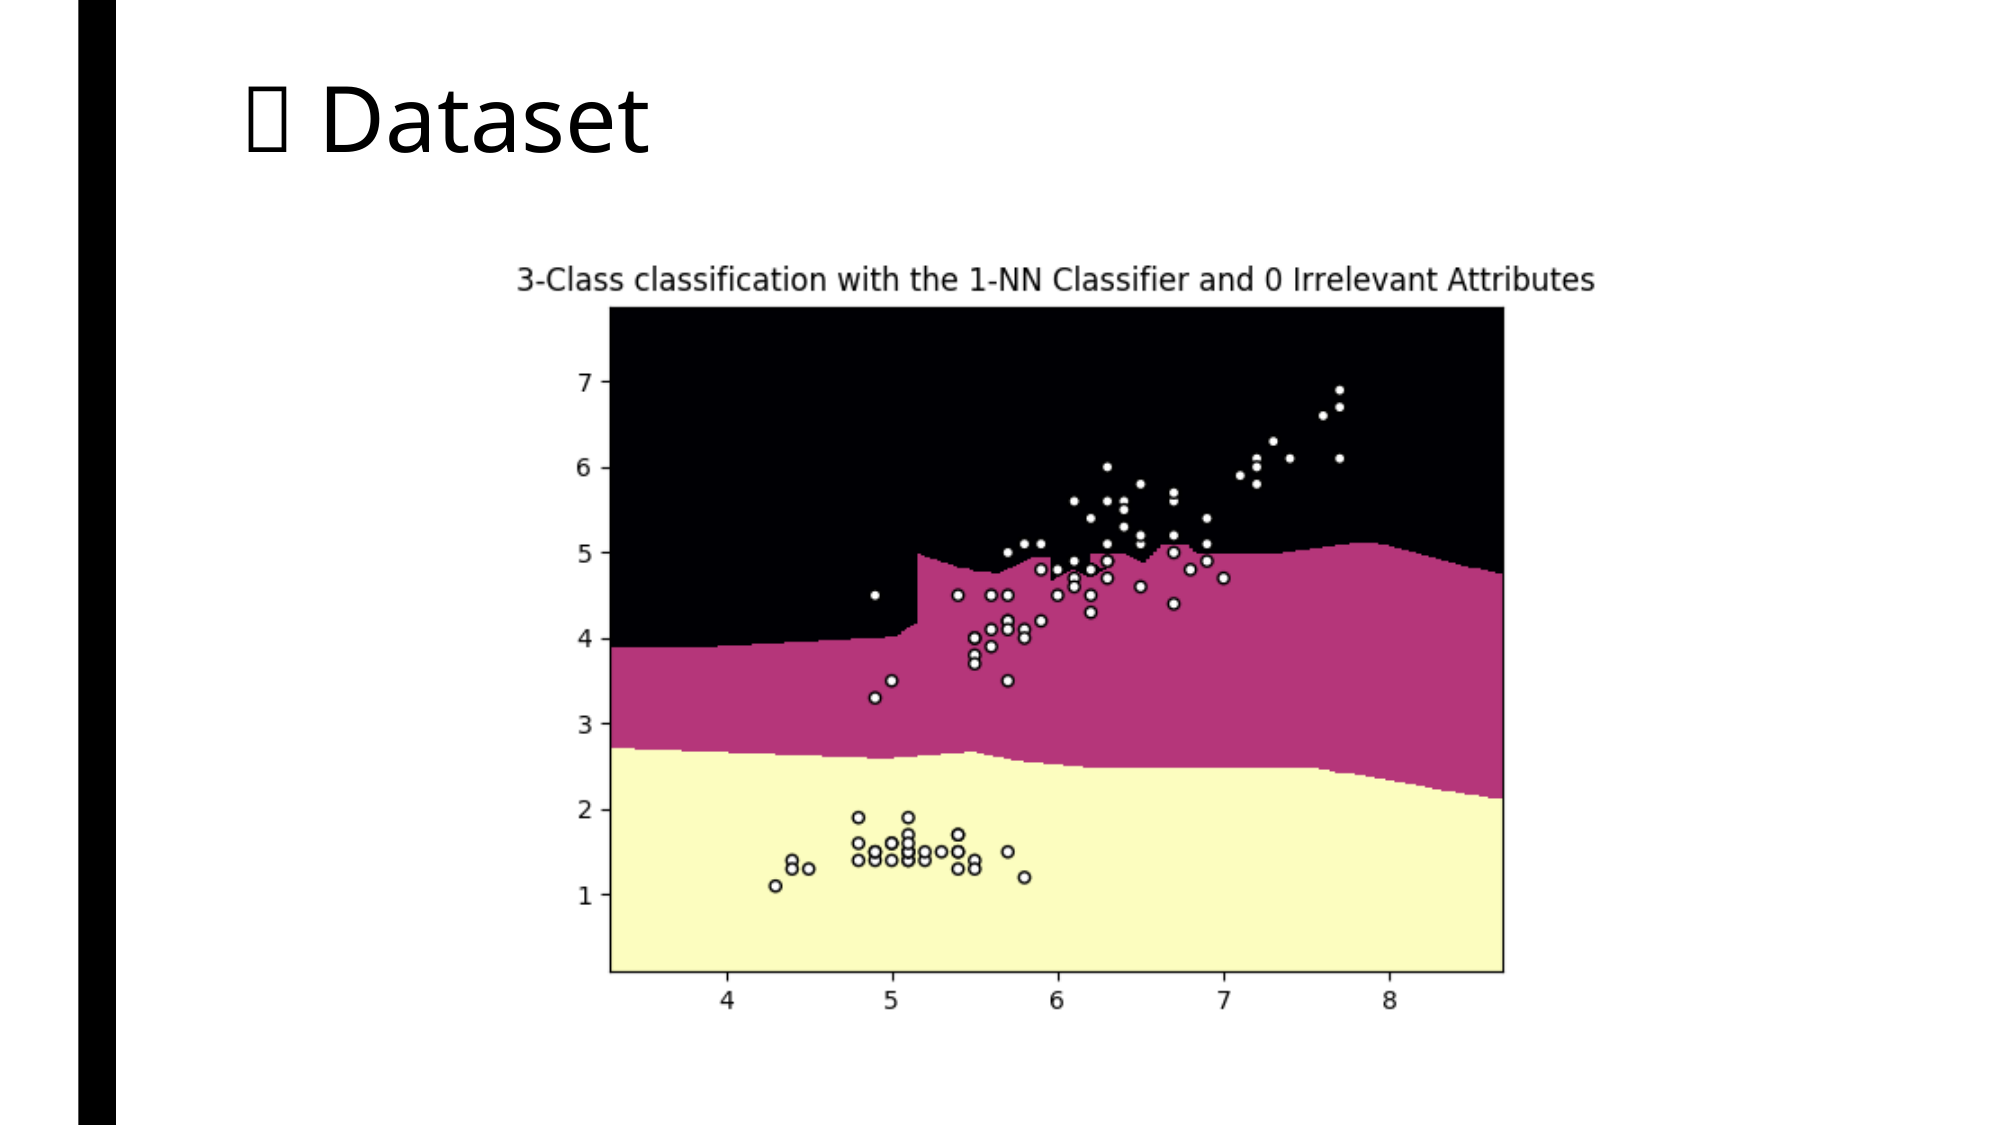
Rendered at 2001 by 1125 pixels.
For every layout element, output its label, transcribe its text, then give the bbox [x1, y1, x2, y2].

title 🌸 Dataset [225, 66, 1800, 311]
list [466, 203, 1618, 1067]
